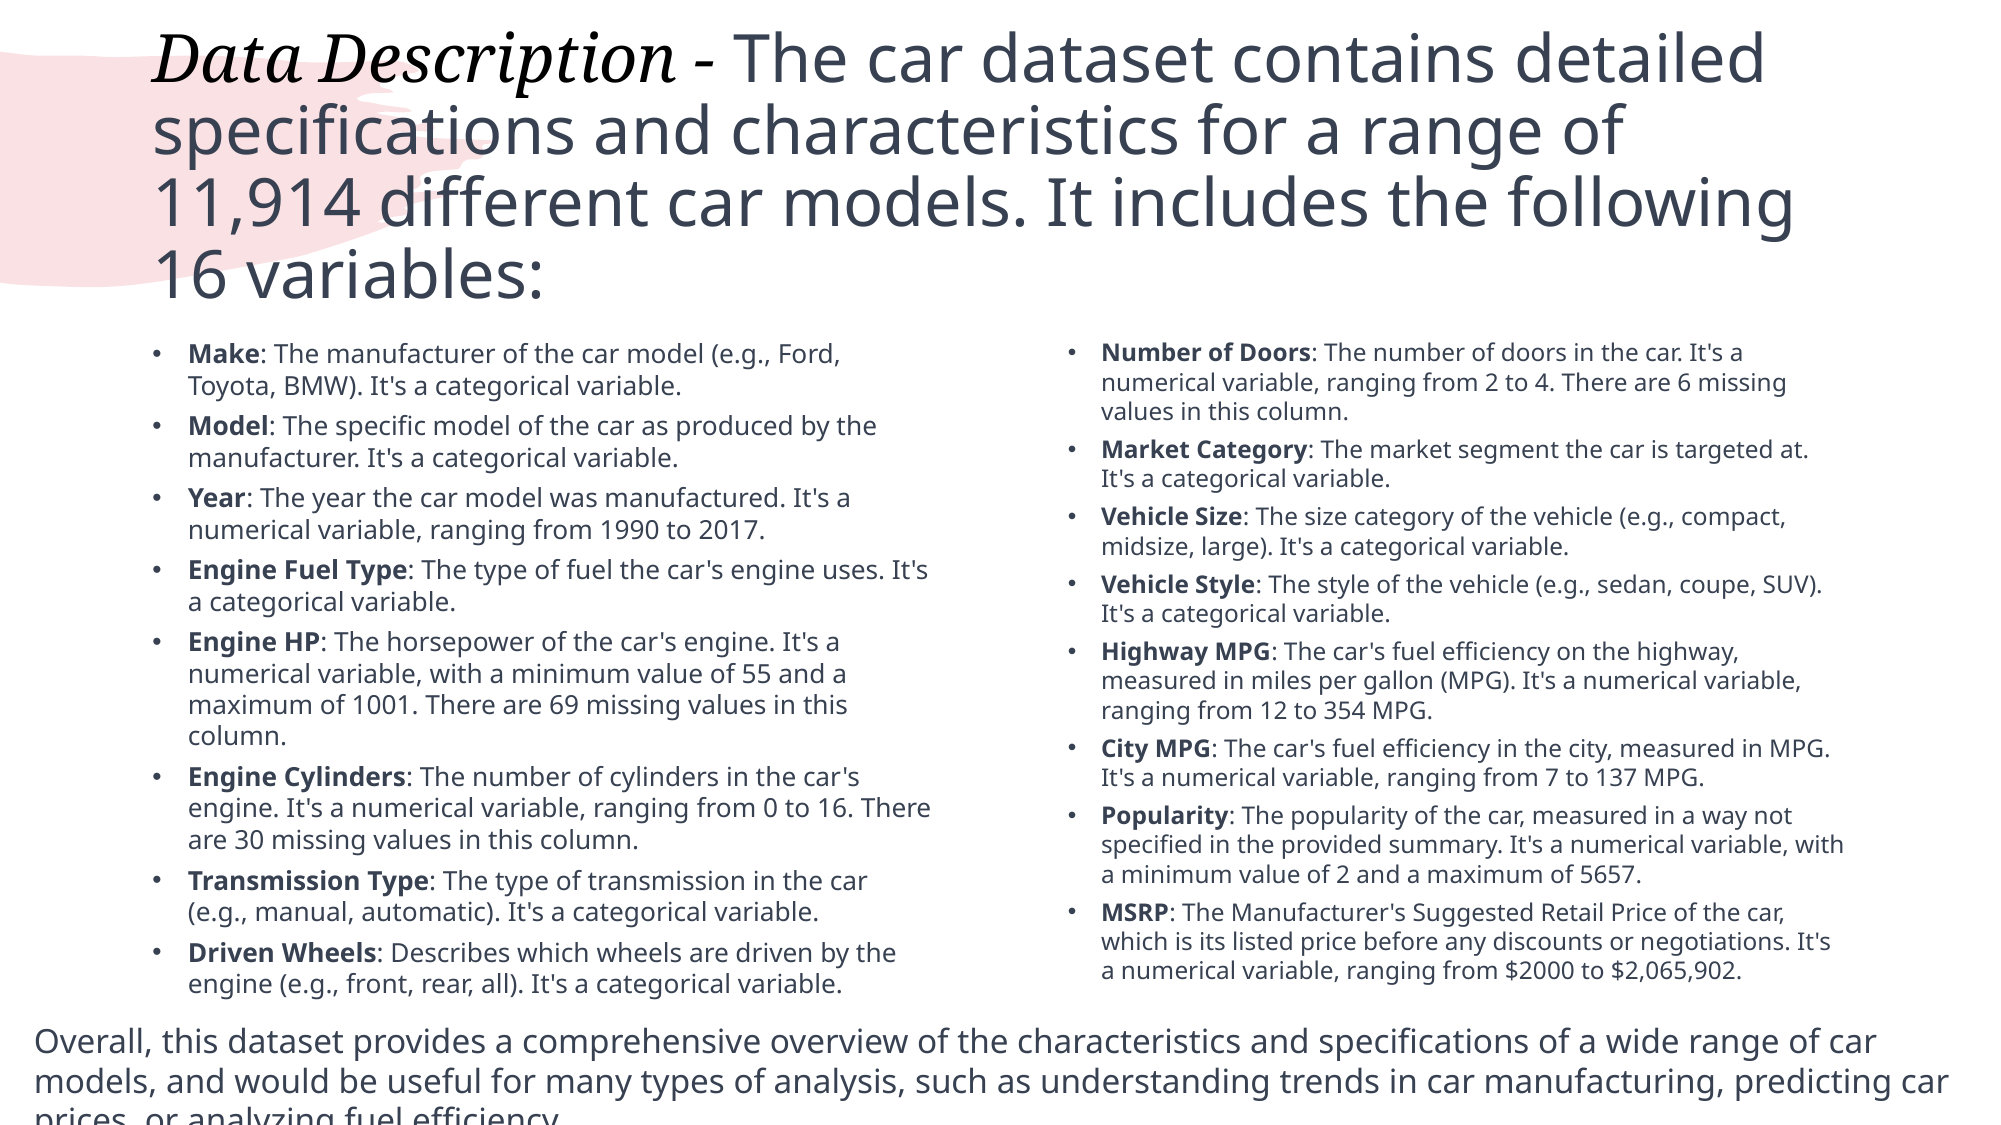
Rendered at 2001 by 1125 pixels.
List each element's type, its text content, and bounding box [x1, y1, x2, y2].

title Data Description - The car dataset contains detailed specifications and characteristics for a range of 11,914 different car models. It includes the following 16 variables: [137, 59, 1863, 278]
text_box Overall, this dataset provides a comprehensive overview of the characteristics and specifications of a wide range of car models, and would be useful for many types of analysis, such as understanding trends in car manufacturing, predicting car prices, or analyzing fuel efficiency. [18, 1012, 1981, 1125]
list Number of Doors: The number of doors in the car. It's a numerical variable, ranging from 2 to 4. There are 6 missing values in this column. Market Category: The market segment the car is targeted at. It's a categorical variable. Vehicle Size: The size category of the vehicle (e.g., compact, midsize, large). It's a categorical variable. Vehicle Style: The style of the vehicle (e.g., sedan, coupe, SUV). It's a categorical variable. Highway MPG: The car's fuel efficiency on the highway, measured in miles per gallon (MPG). It's a numerical variable, ranging from 12 to 354 MPG. City MPG: The car's fuel efficiency in the city, measured in MPG. It's a numerical variable, ranging from 7 to 137 MPG. Popularity: The popularity of the car, measured in a way not specified in the provided summary. It's a numerical variable, with a minimum value of 2 and a maximum of 5657. MSRP: The Manufacturer's Suggested Retail Price of the car, which is its listed price before any discounts or negotiations. It's a numerical variable, ranging from $2000 to $2,065,902. [1053, 329, 1863, 1012]
list Make: The manufacturer of the car model (e.g., Ford, Toyota, BMW). It's a categorical variable. Model: The specific model of the car as produced by the manufacturer. It's a categorical variable. Year: The year the car model was manufactured. It's a numerical variable, ranging from 1990 to 2017. Engine Fuel Type: The type of fuel the car's engine uses. It's a categorical variable. Engine HP: The horsepower of the car's engine. It's a numerical variable, with a minimum value of 55 and a maximum of 1001. There are 69 missing values in this column. Engine Cylinders: The number of cylinders in the car's engine. It's a numerical variable, ranging from 0 to 16. There are 30 missing values in this column. Transmission Type: The type of transmission in the car (e.g., manual, automatic). It's a categorical variable. Driven Wheels: Describes which wheels are driven by the engine (e.g., front, rear, all). It's a categorical variable. [137, 329, 948, 1012]
